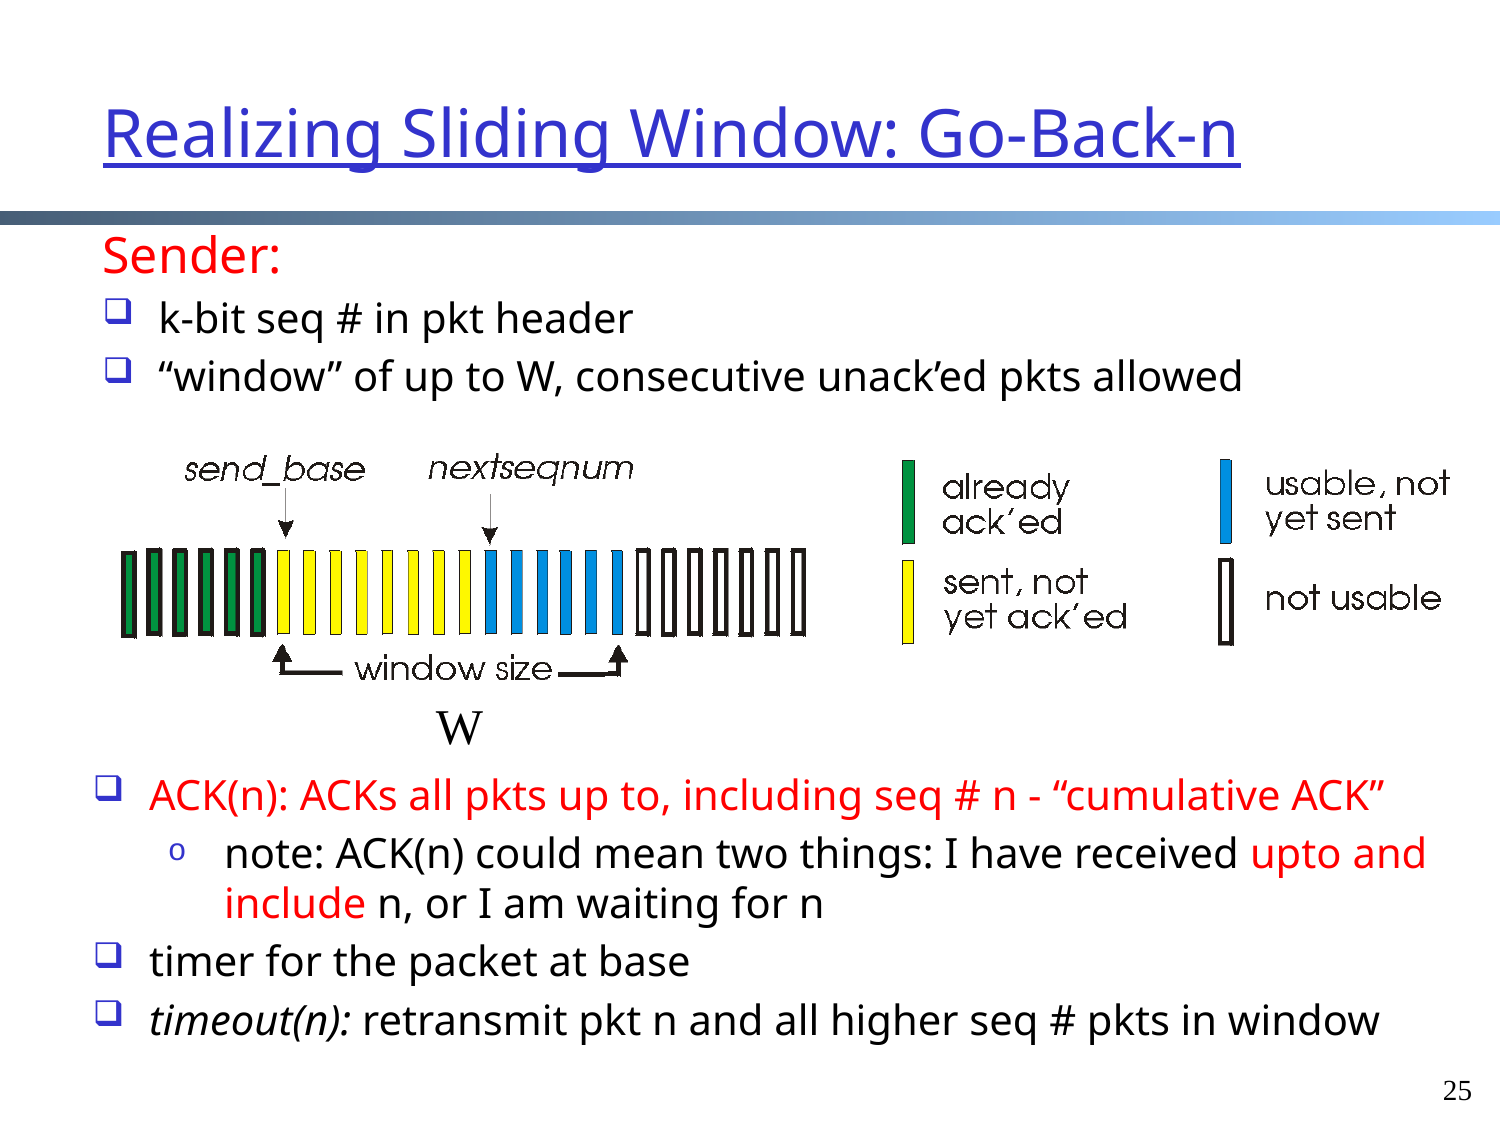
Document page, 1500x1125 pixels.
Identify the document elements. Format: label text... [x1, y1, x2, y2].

text_box ACK(n): ACKs all pkts up to, including seq # n - “cumulative ACK” note: ACK(n) could mean two things: I have received upto and include n, or I am waiting for n timer for the packet at base timeout(n): retransmit pkt n and all higher seq # pkts in window [78, 760, 1444, 1044]
text_box W [421, 730, 504, 763]
text_box 25 [1418, 1057, 1488, 1115]
list Sender: k-bit seq # in pkt header “window” of up to W, consecutive unack’ed pkts allowed [87, 215, 1454, 416]
picture [120, 452, 1450, 721]
title Realizing Sliding Window: Go-Back-n [87, 37, 1363, 215]
